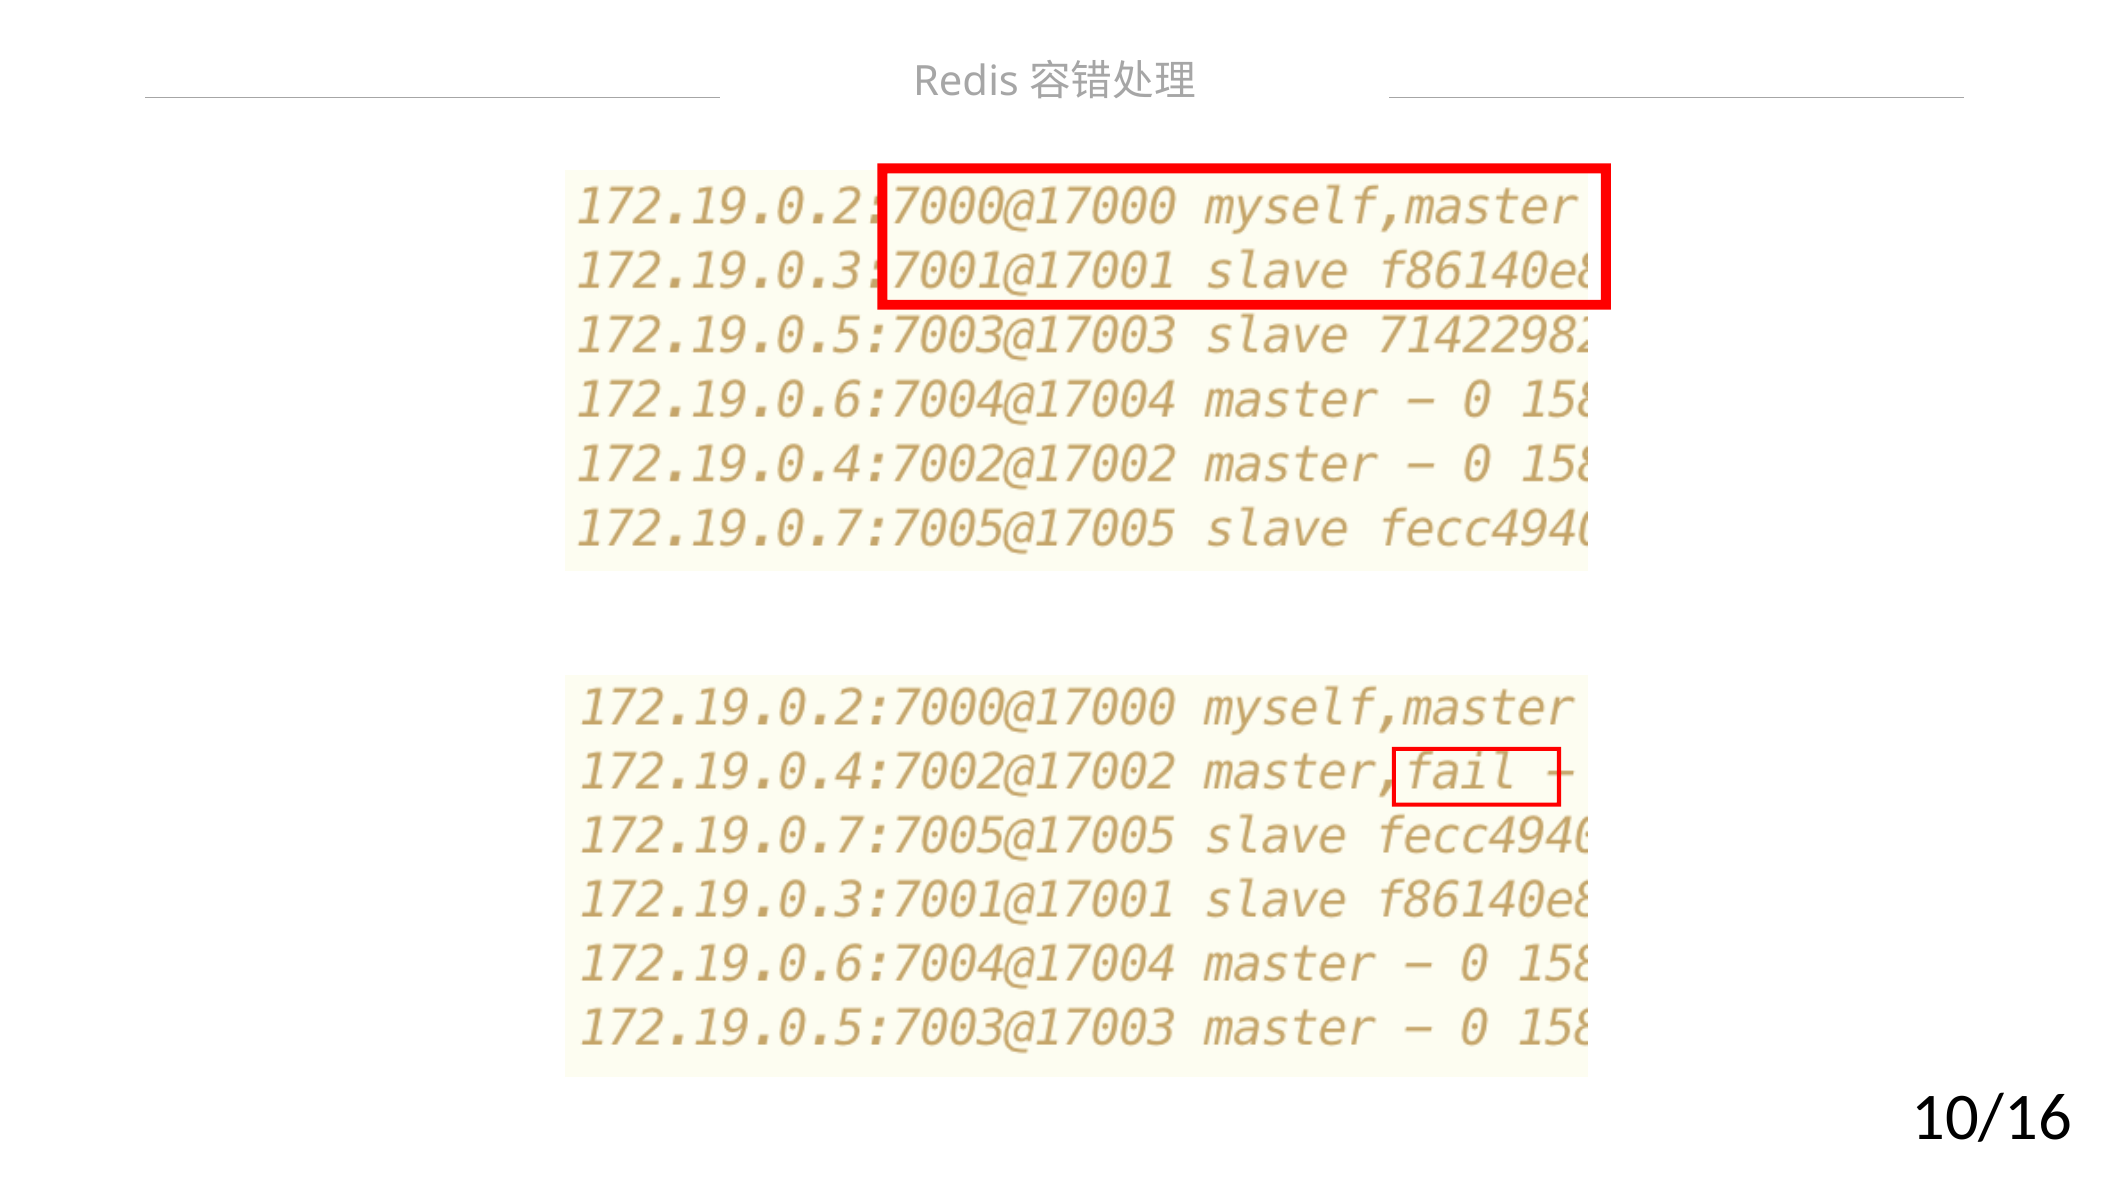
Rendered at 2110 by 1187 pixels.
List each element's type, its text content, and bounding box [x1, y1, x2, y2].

picture [565, 675, 1588, 1077]
text_box 10/16 [1896, 1065, 2110, 1158]
picture [565, 170, 1588, 571]
text_box Redis容错处理 [730, 53, 1379, 96]
text_box [876, 162, 1612, 311]
text_box Redis容错处理 [730, 98, 1379, 104]
